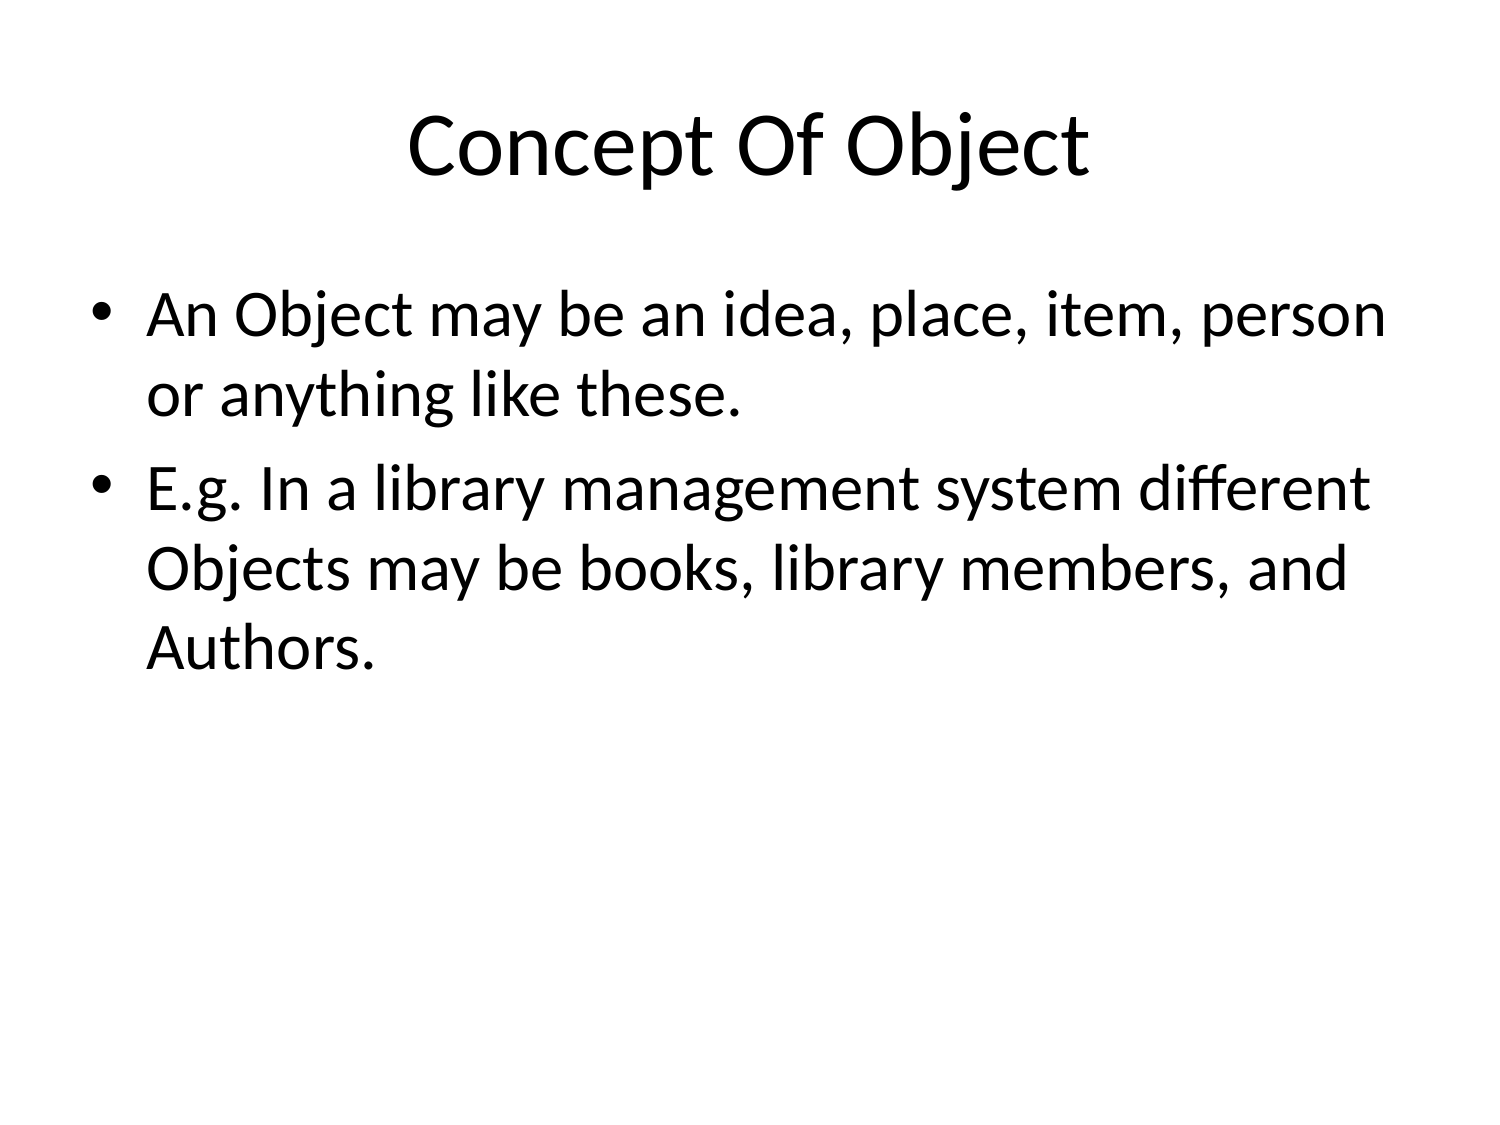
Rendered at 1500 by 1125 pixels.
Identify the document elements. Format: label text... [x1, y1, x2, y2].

list An Object may be an idea, place, item, person or anything like these. E.g. In a library management system different Objects may be books, library members, and Authors. [75, 262, 1425, 1005]
title Concept Of Object [75, 45, 1425, 233]
